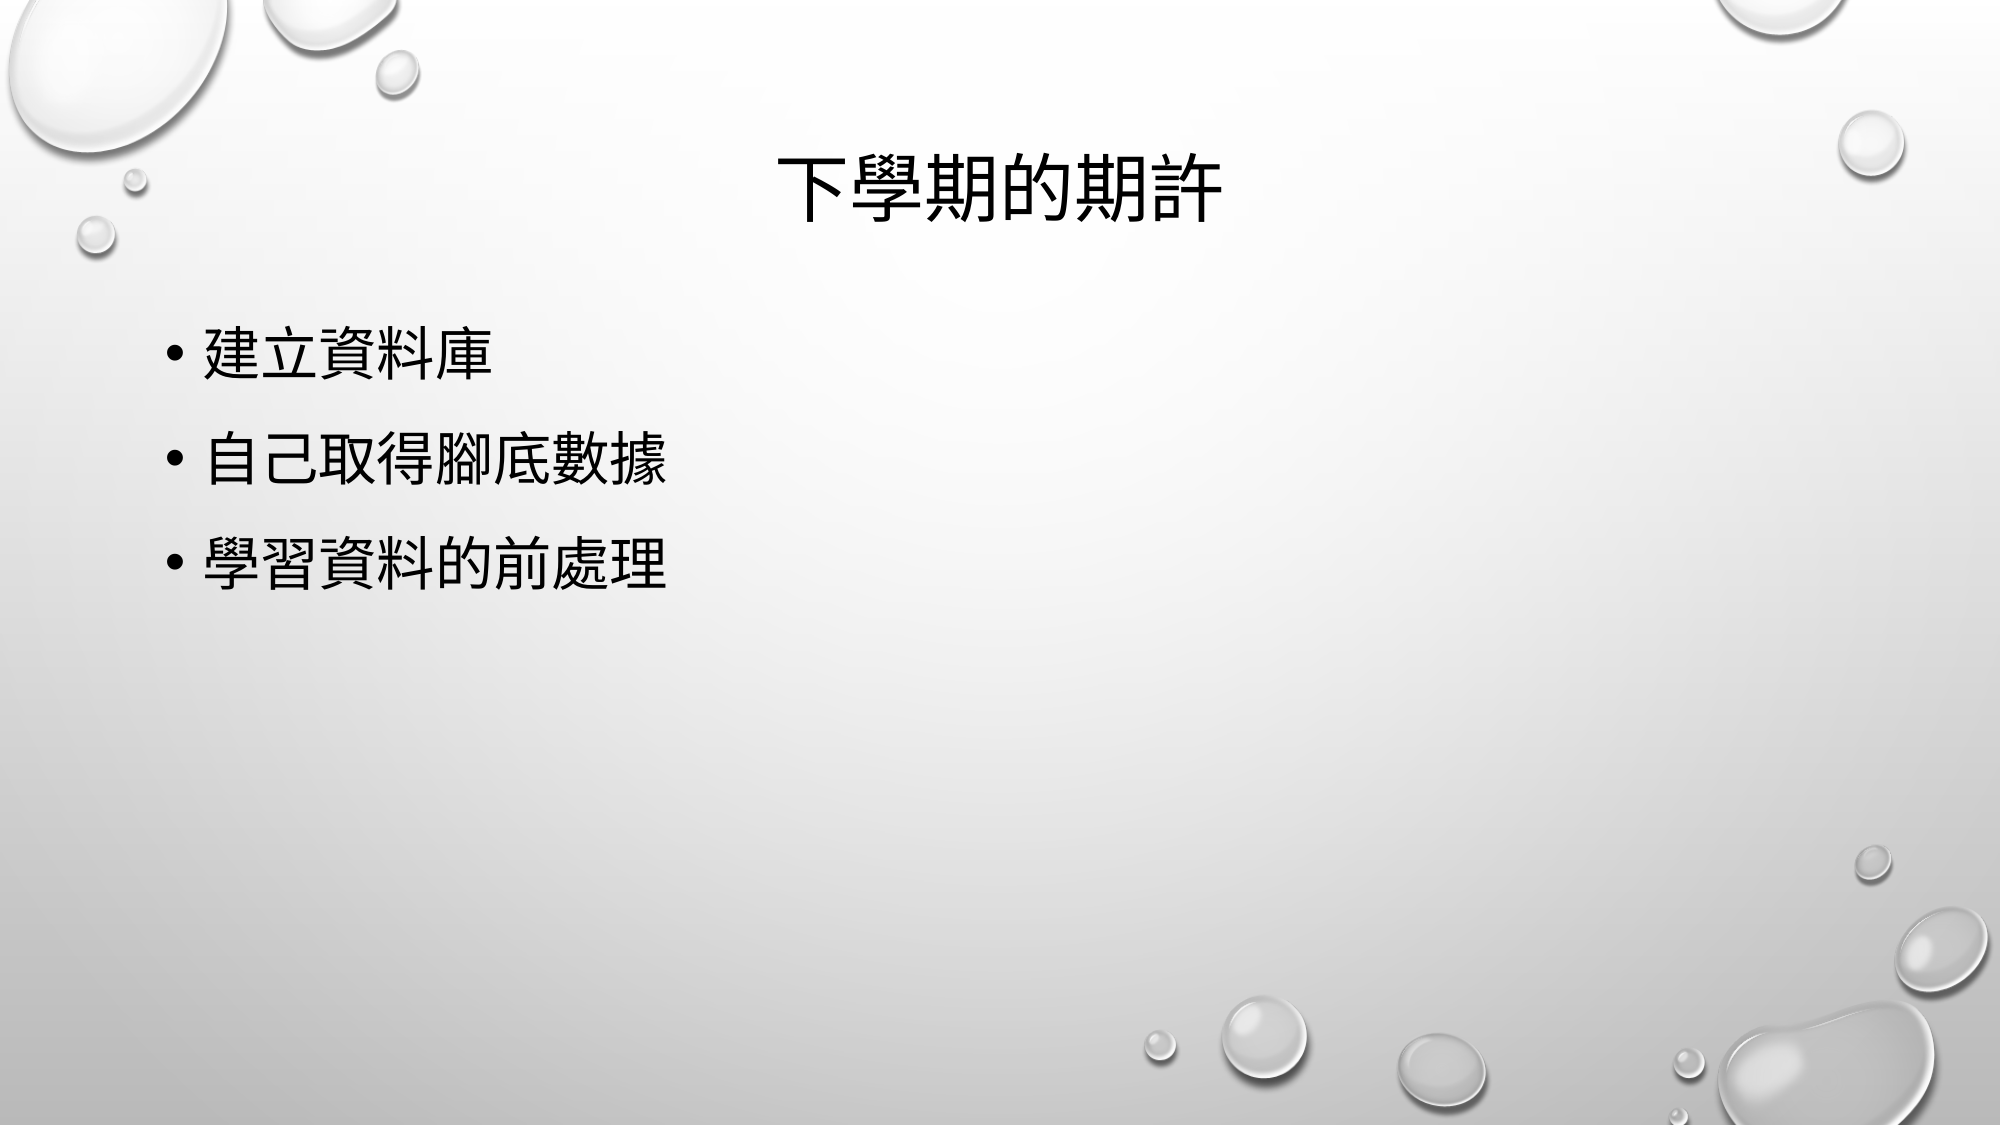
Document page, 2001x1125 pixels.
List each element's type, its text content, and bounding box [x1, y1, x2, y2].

picture [0, 0, 2000, 1125]
title 下學期的期許 [149, 101, 1851, 283]
list 建立資料庫 自己取得腳底數據 學習資料的前處理 [149, 296, 1850, 950]
